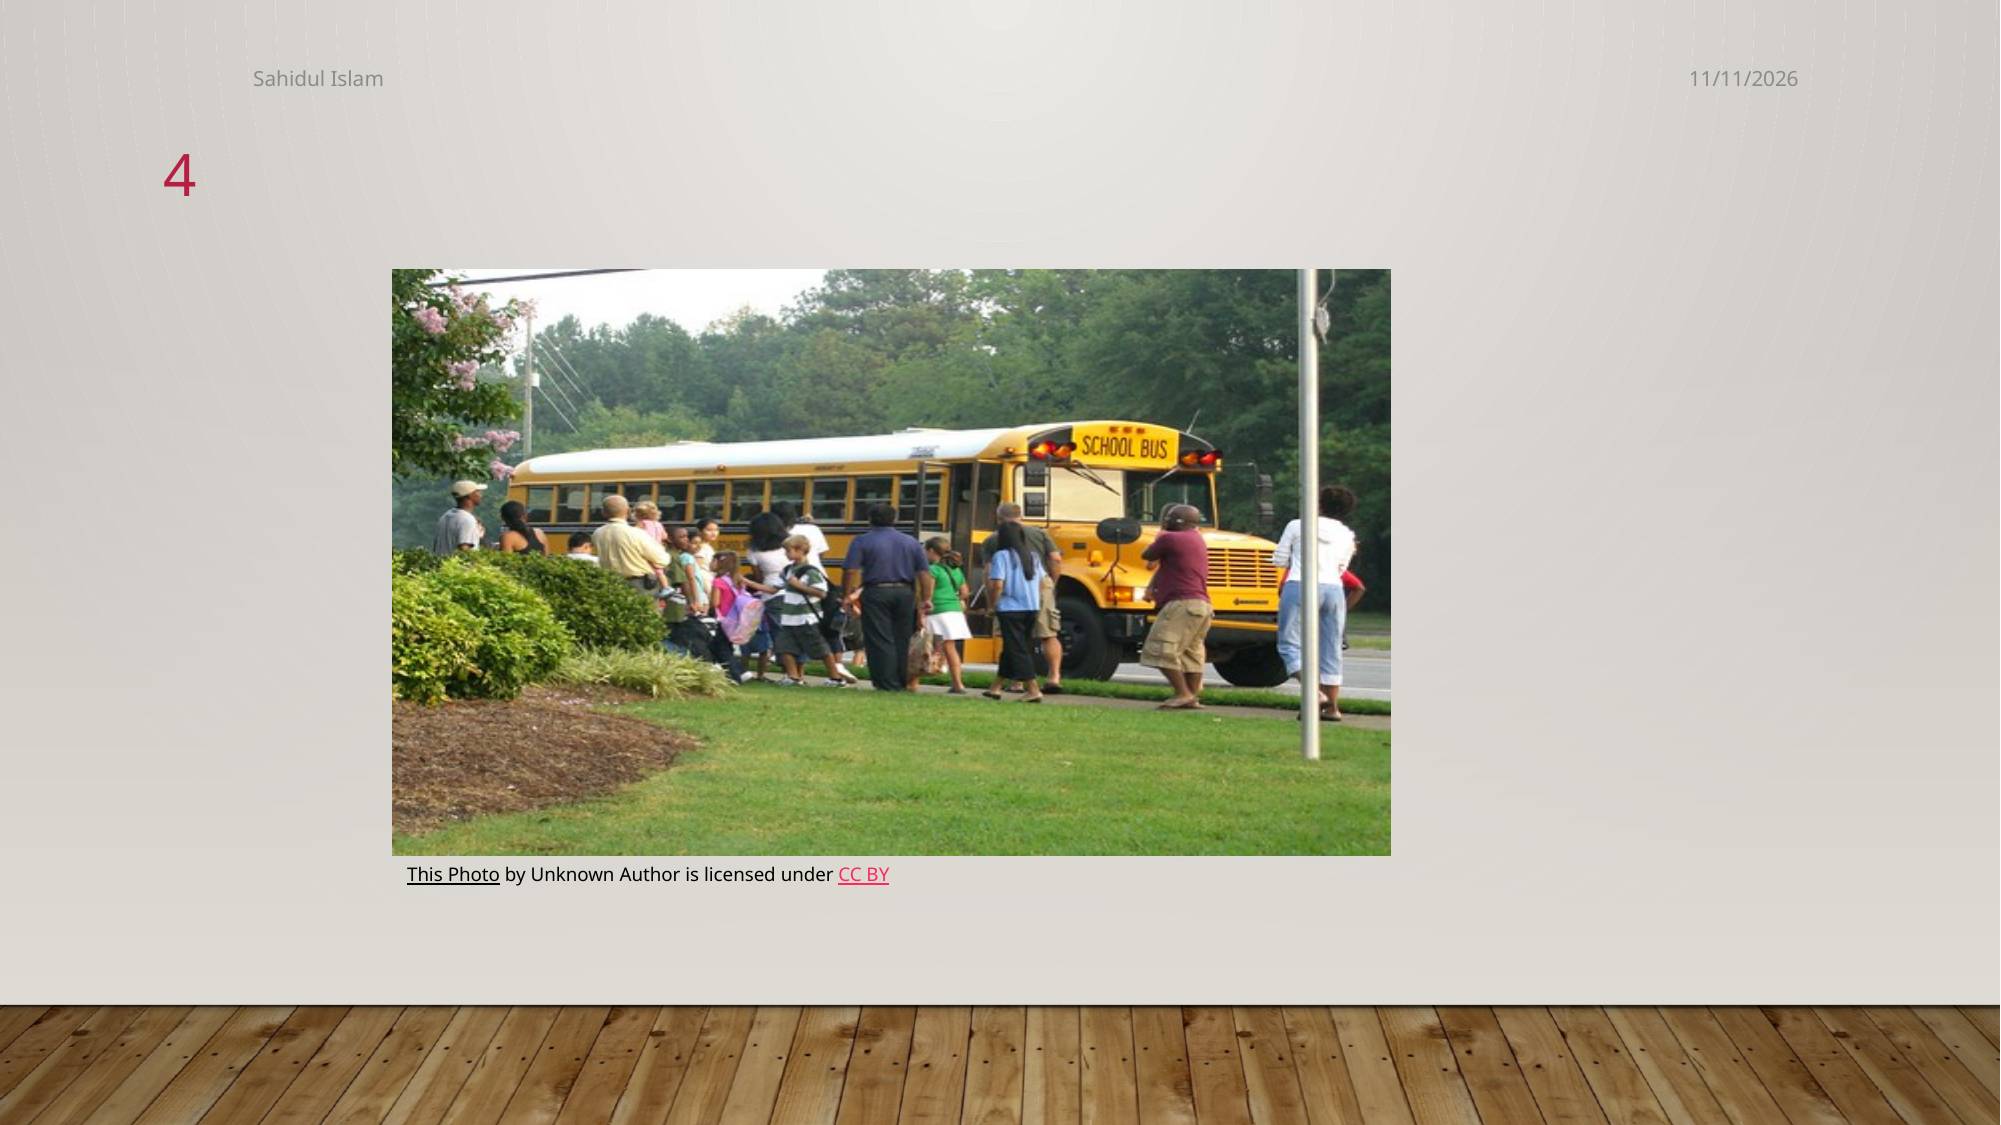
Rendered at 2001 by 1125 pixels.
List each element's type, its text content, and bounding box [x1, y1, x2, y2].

text_box This Photo by Unknown Author is licensed under CC BY [392, 856, 1391, 896]
slide_number 4 [78, 131, 212, 214]
footer Sahidul Islam [238, 54, 1213, 105]
picture [392, 269, 1391, 856]
picture [0, 1005, 2000, 1125]
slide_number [1239, 54, 1814, 105]
